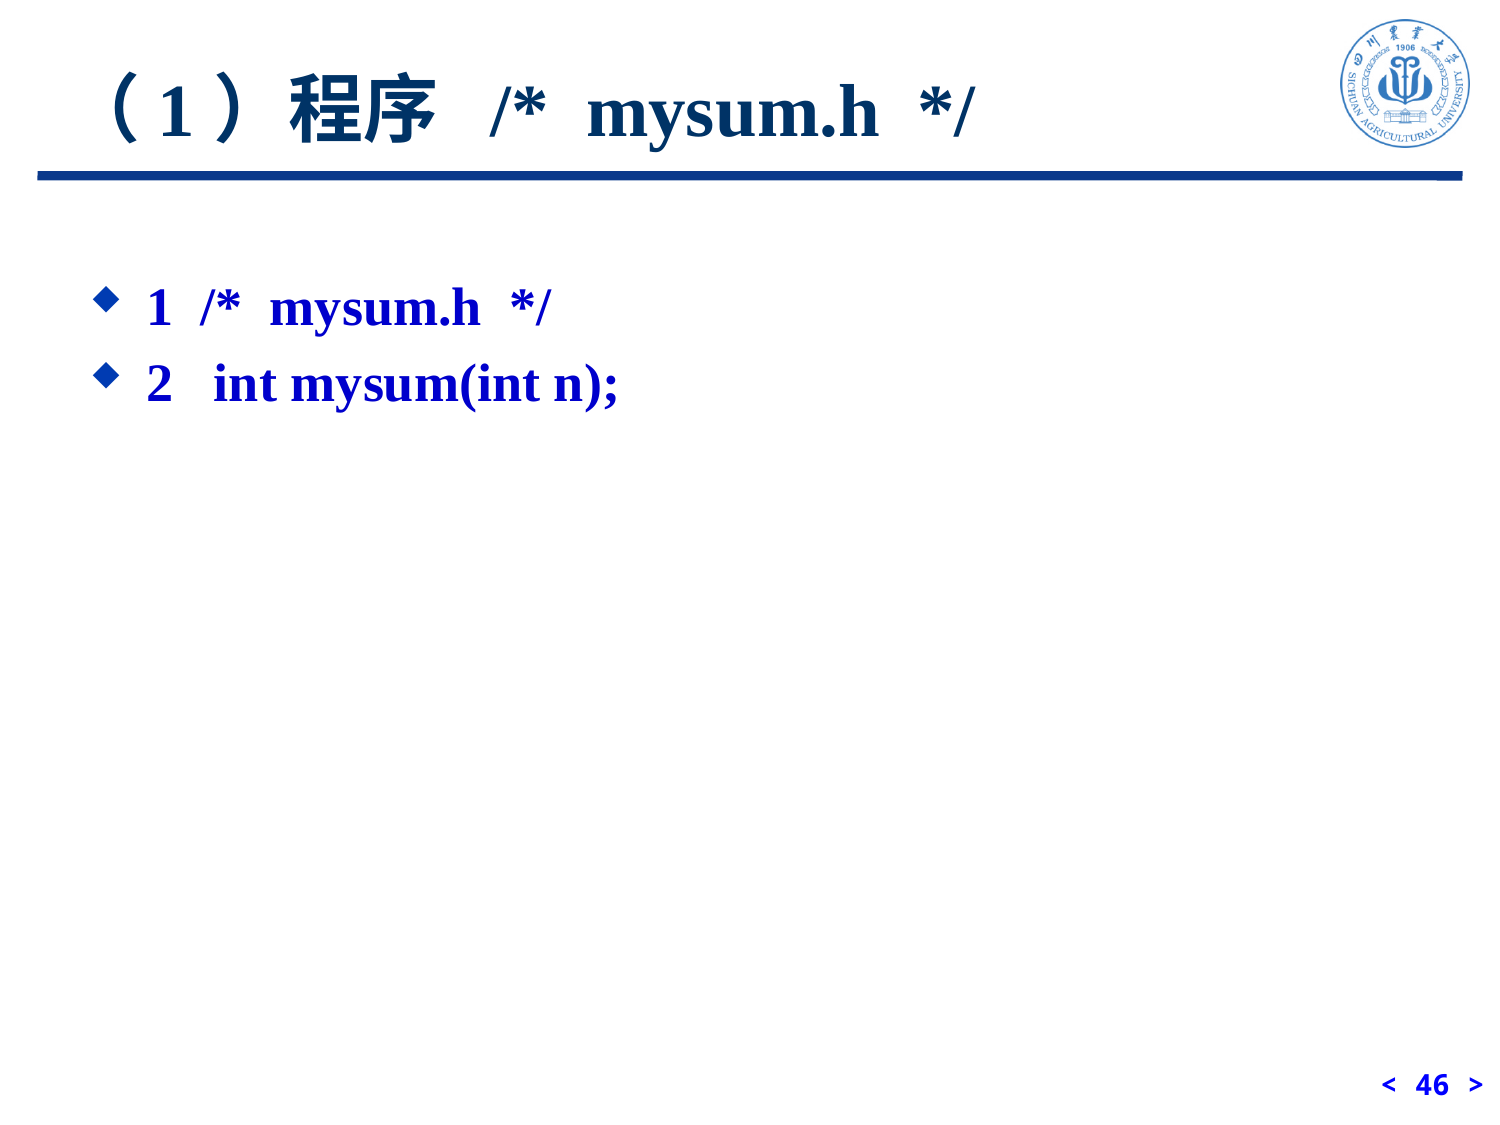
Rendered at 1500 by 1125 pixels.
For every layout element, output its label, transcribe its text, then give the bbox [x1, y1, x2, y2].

title （1）程序 /* mysum.h */ [49, 37, 1226, 176]
list 1 /* mysum.h */ 2 int mysum(int n); [74, 263, 1426, 1125]
